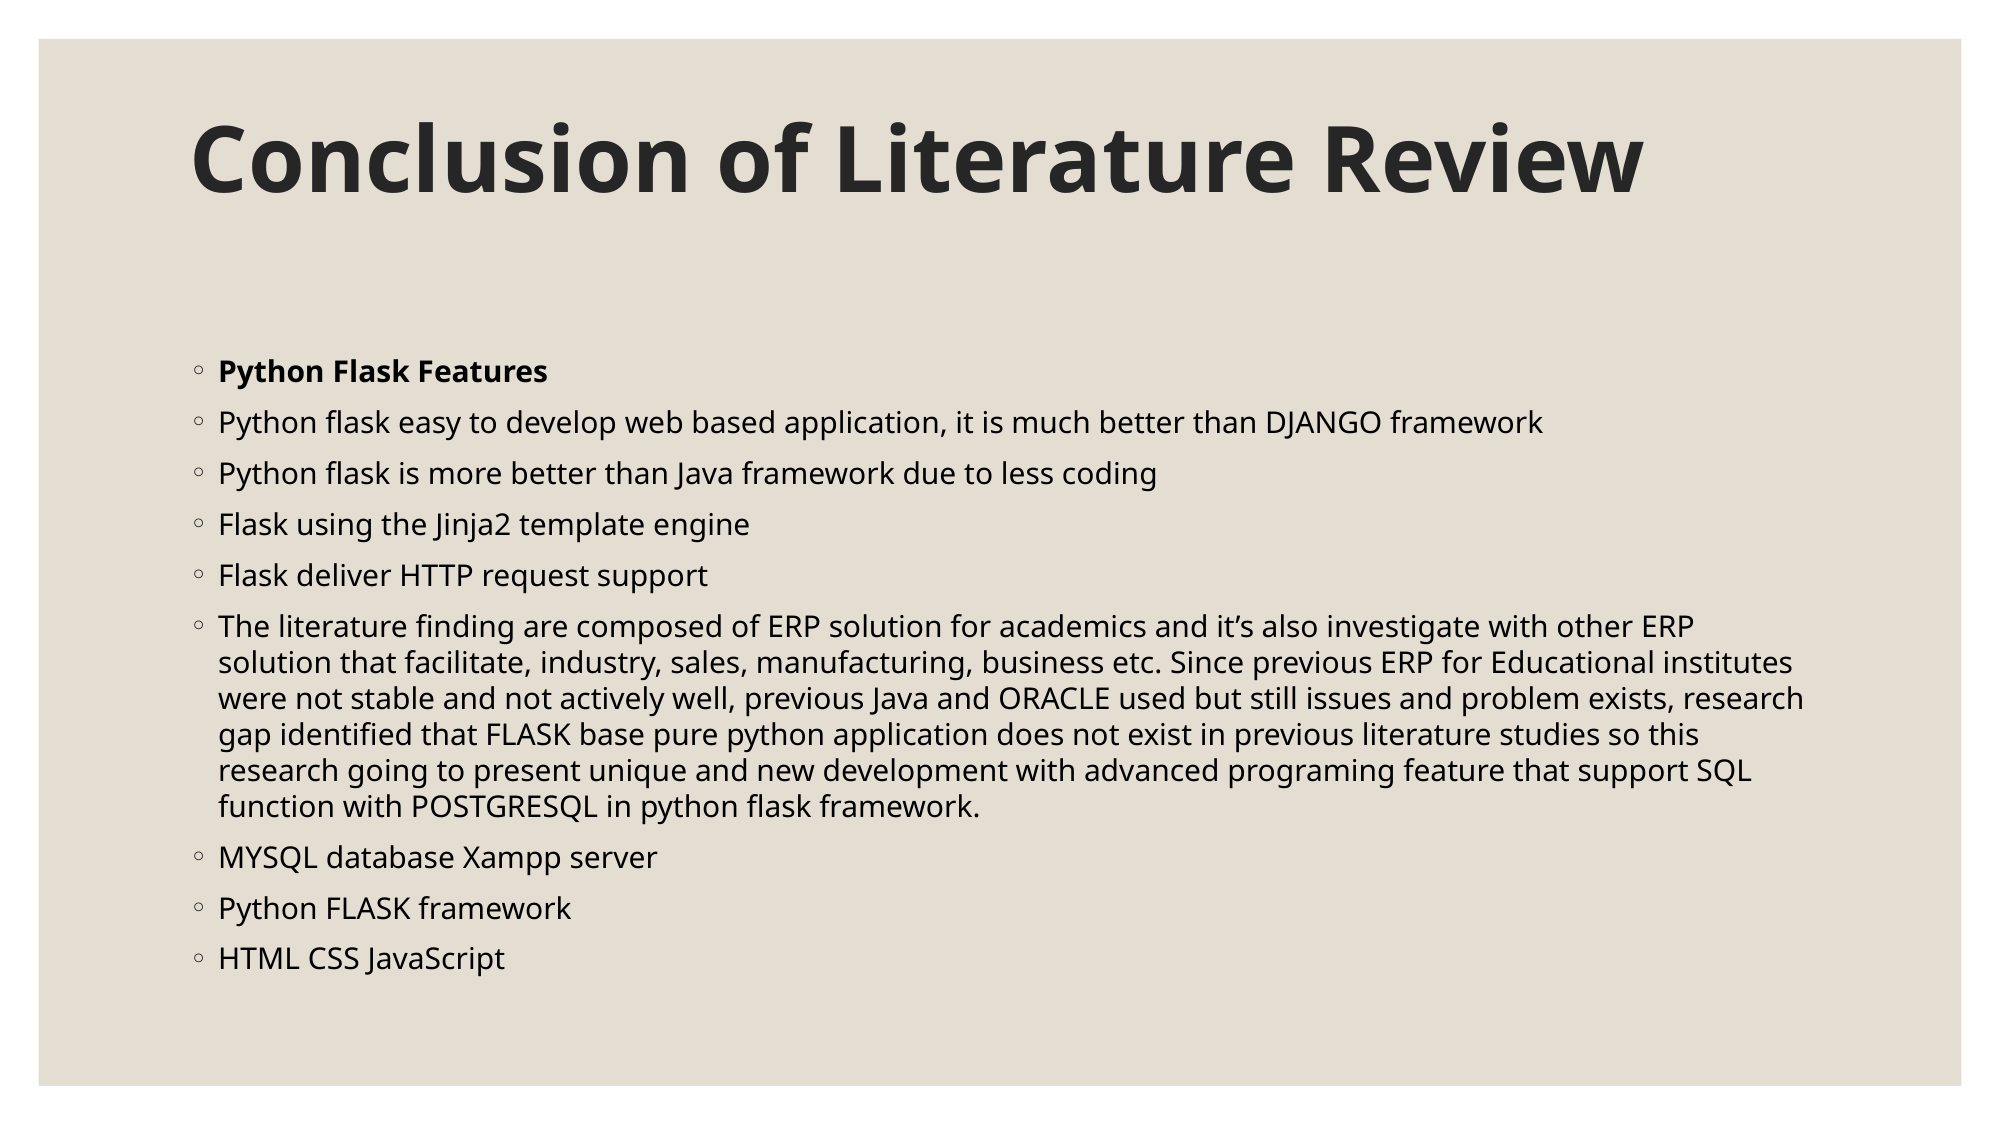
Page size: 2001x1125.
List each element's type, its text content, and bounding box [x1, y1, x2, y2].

title Conclusion of Literature Review [174, 105, 1825, 331]
list Python Flask Features Python flask easy to develop web based application, it is much better than DJANGO framework Python flask is more better than Java framework due to less coding Flask using the Jinja2 template engine Flask deliver HTTP request support The literature finding are composed of ERP solution for academics and it’s also investigate with other ERP solution that facilitate, industry, sales, manufacturing, business etc. Since previous ERP for Educational institutes were not stable and not actively well, previous Java and ORACLE used but still issues and problem exists, research gap identified that FLASK base pure python application does not exist in previous literature studies so this research going to present unique and new development with advanced programing feature that support SQL function with POSTGRESQL in python flask framework. MYSQL database Xampp server Python FLASK framework HTML CSS JavaScript [174, 345, 1825, 990]
